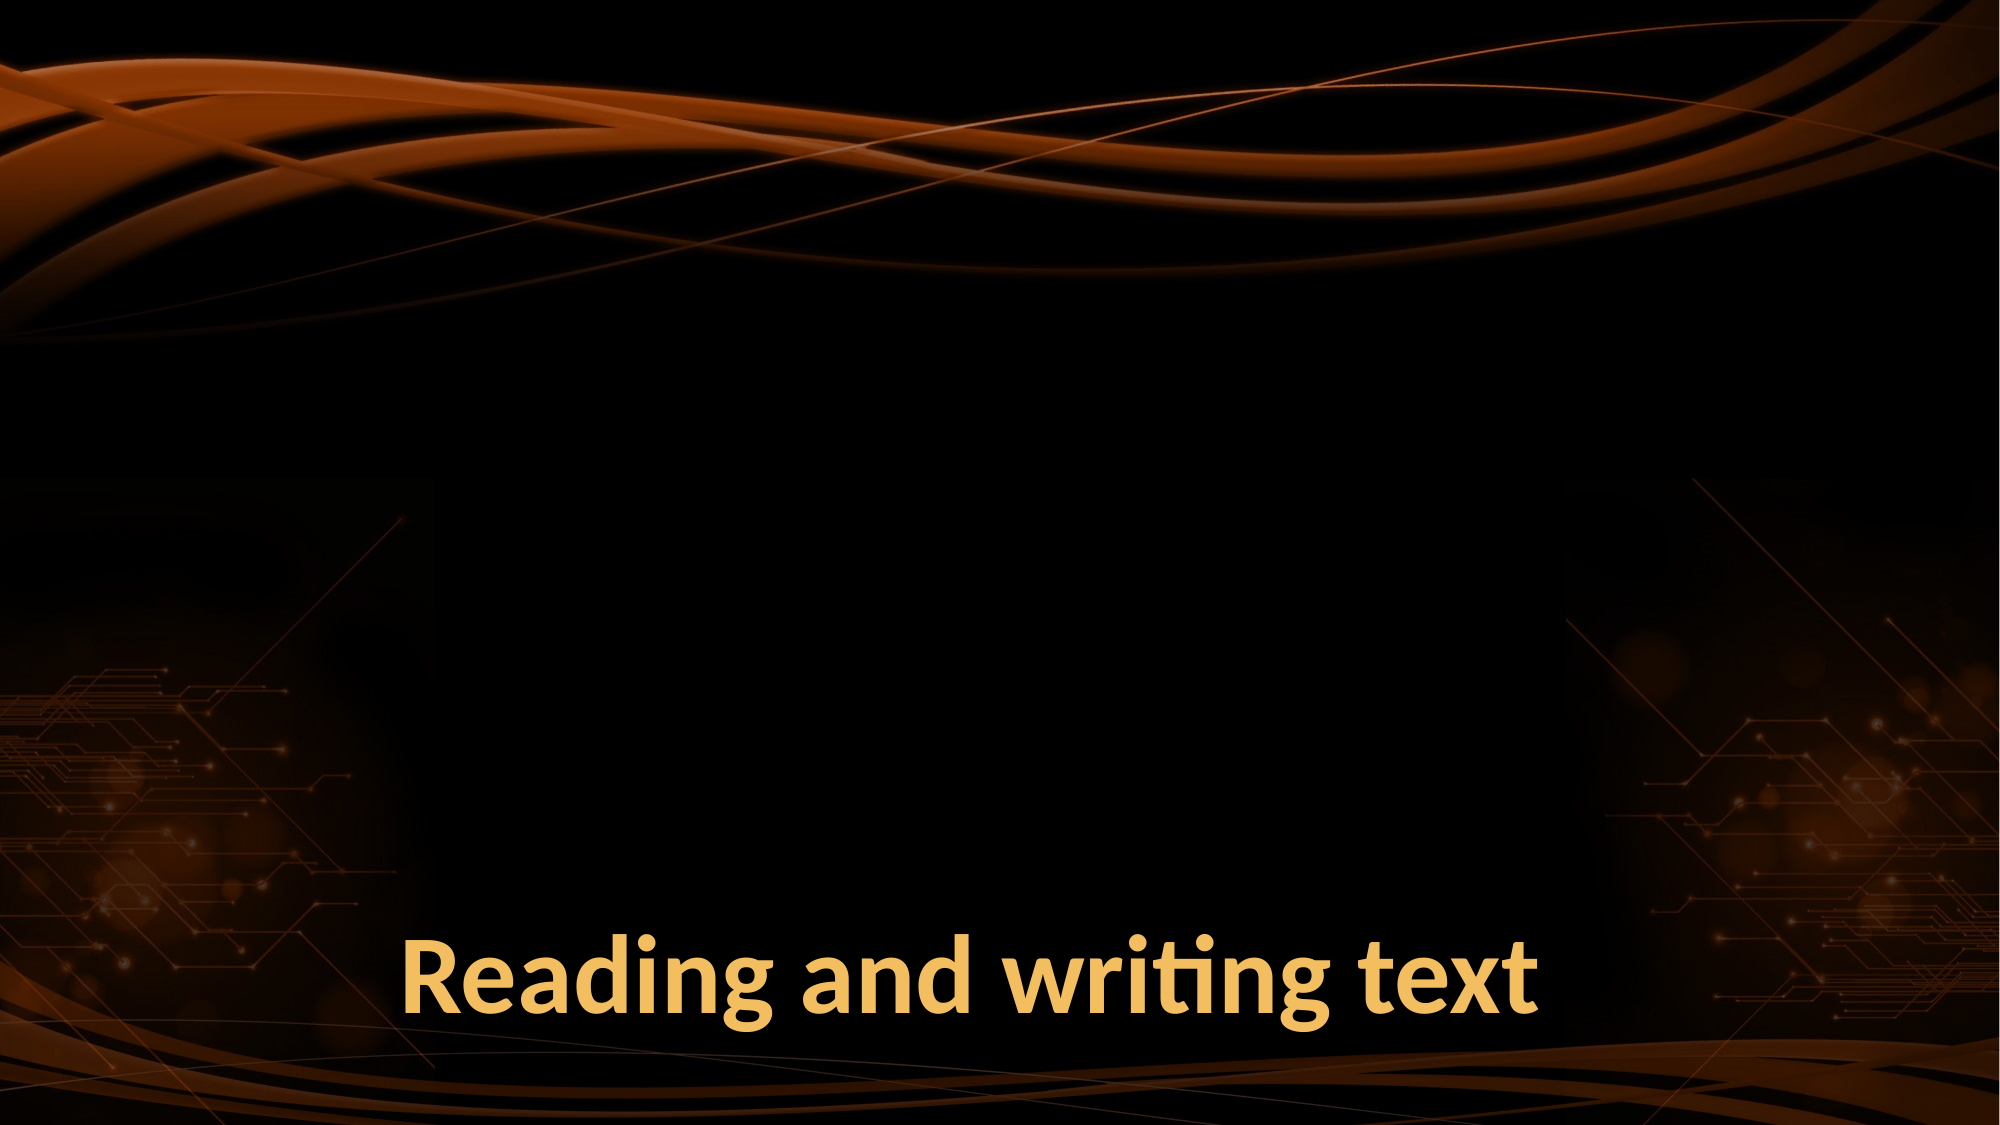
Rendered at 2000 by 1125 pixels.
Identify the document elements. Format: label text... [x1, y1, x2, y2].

picture [0, 0, 2000, 1125]
title Reading and writing text [237, 914, 1704, 1042]
